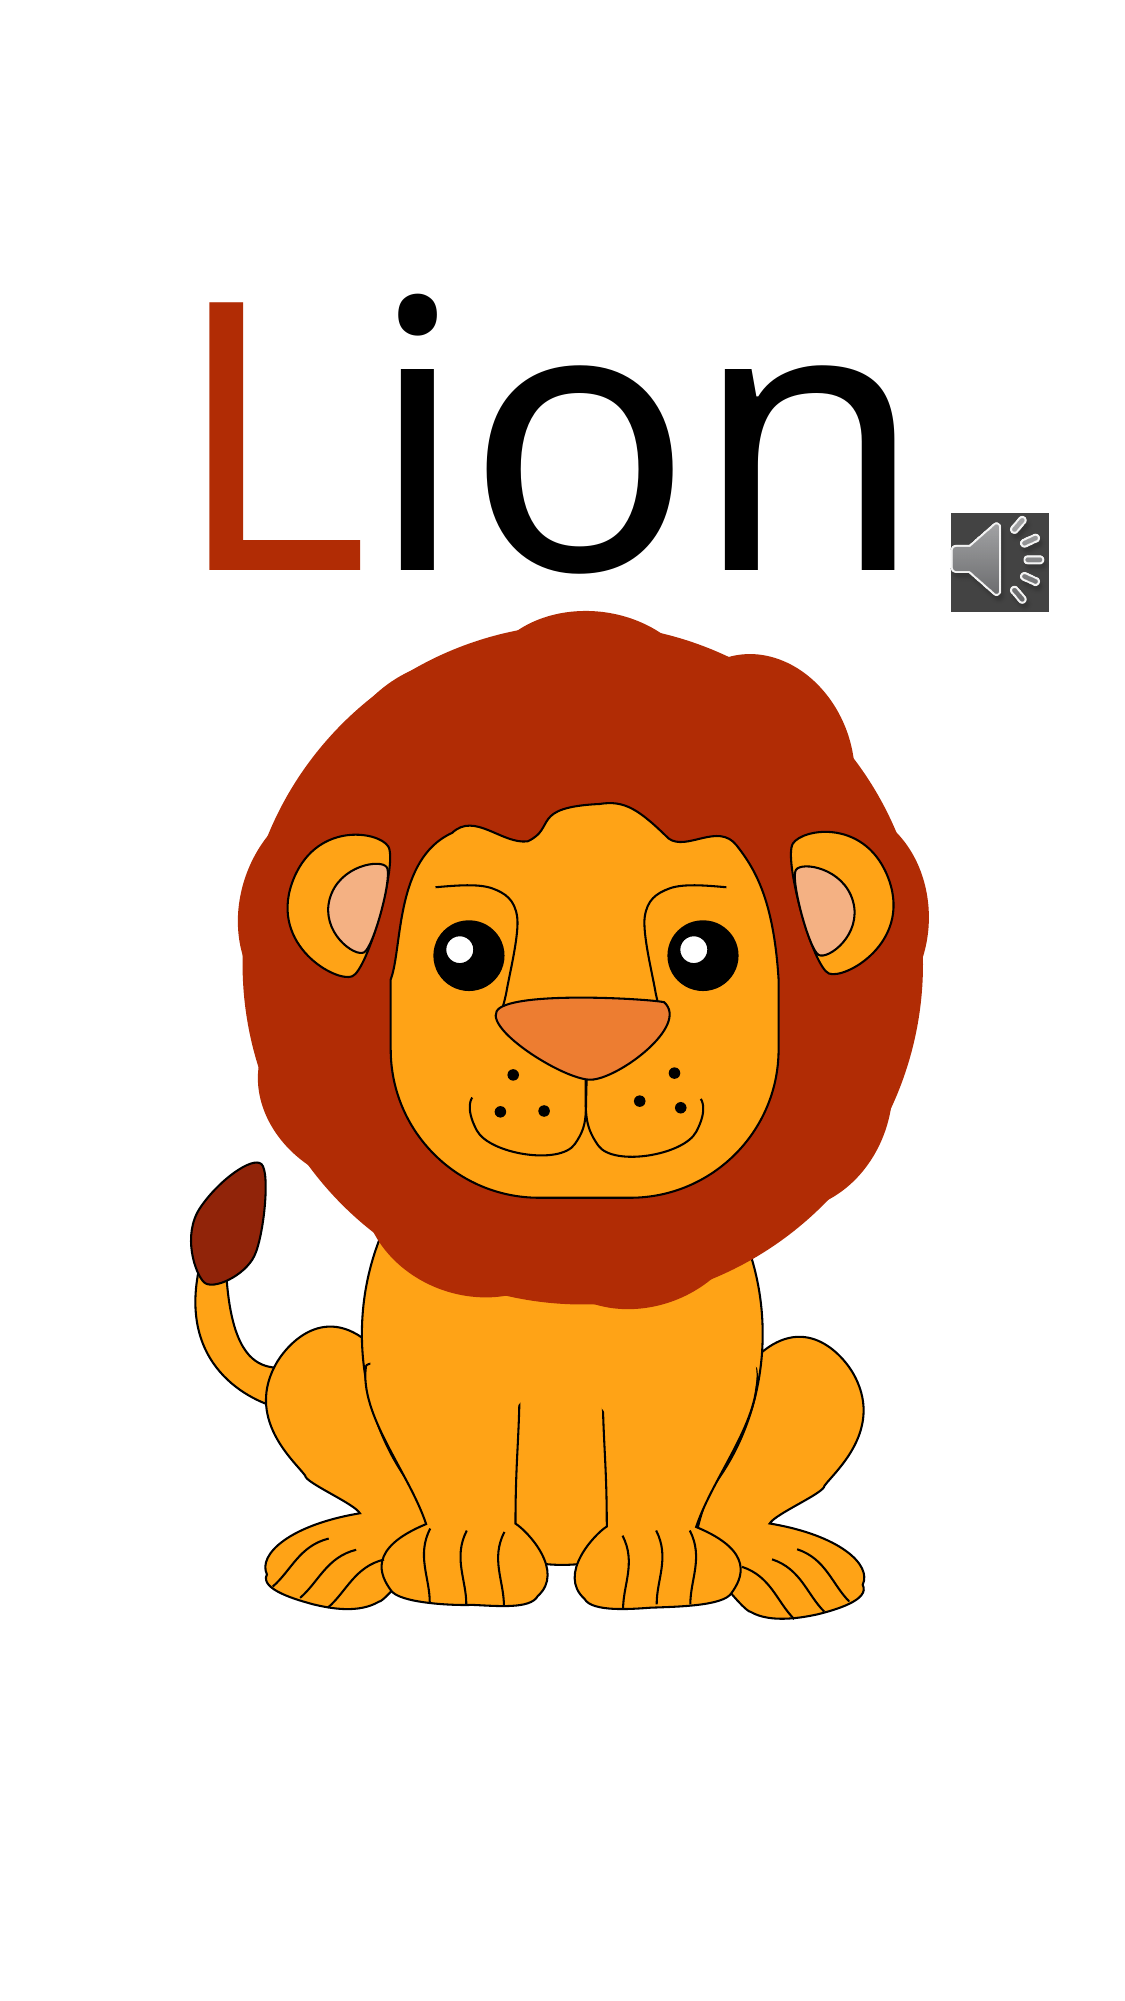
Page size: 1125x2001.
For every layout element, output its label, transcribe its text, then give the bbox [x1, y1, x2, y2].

text_box Lion [158, 188, 1081, 653]
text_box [196, 612, 928, 1619]
picture [949, 512, 1050, 613]
